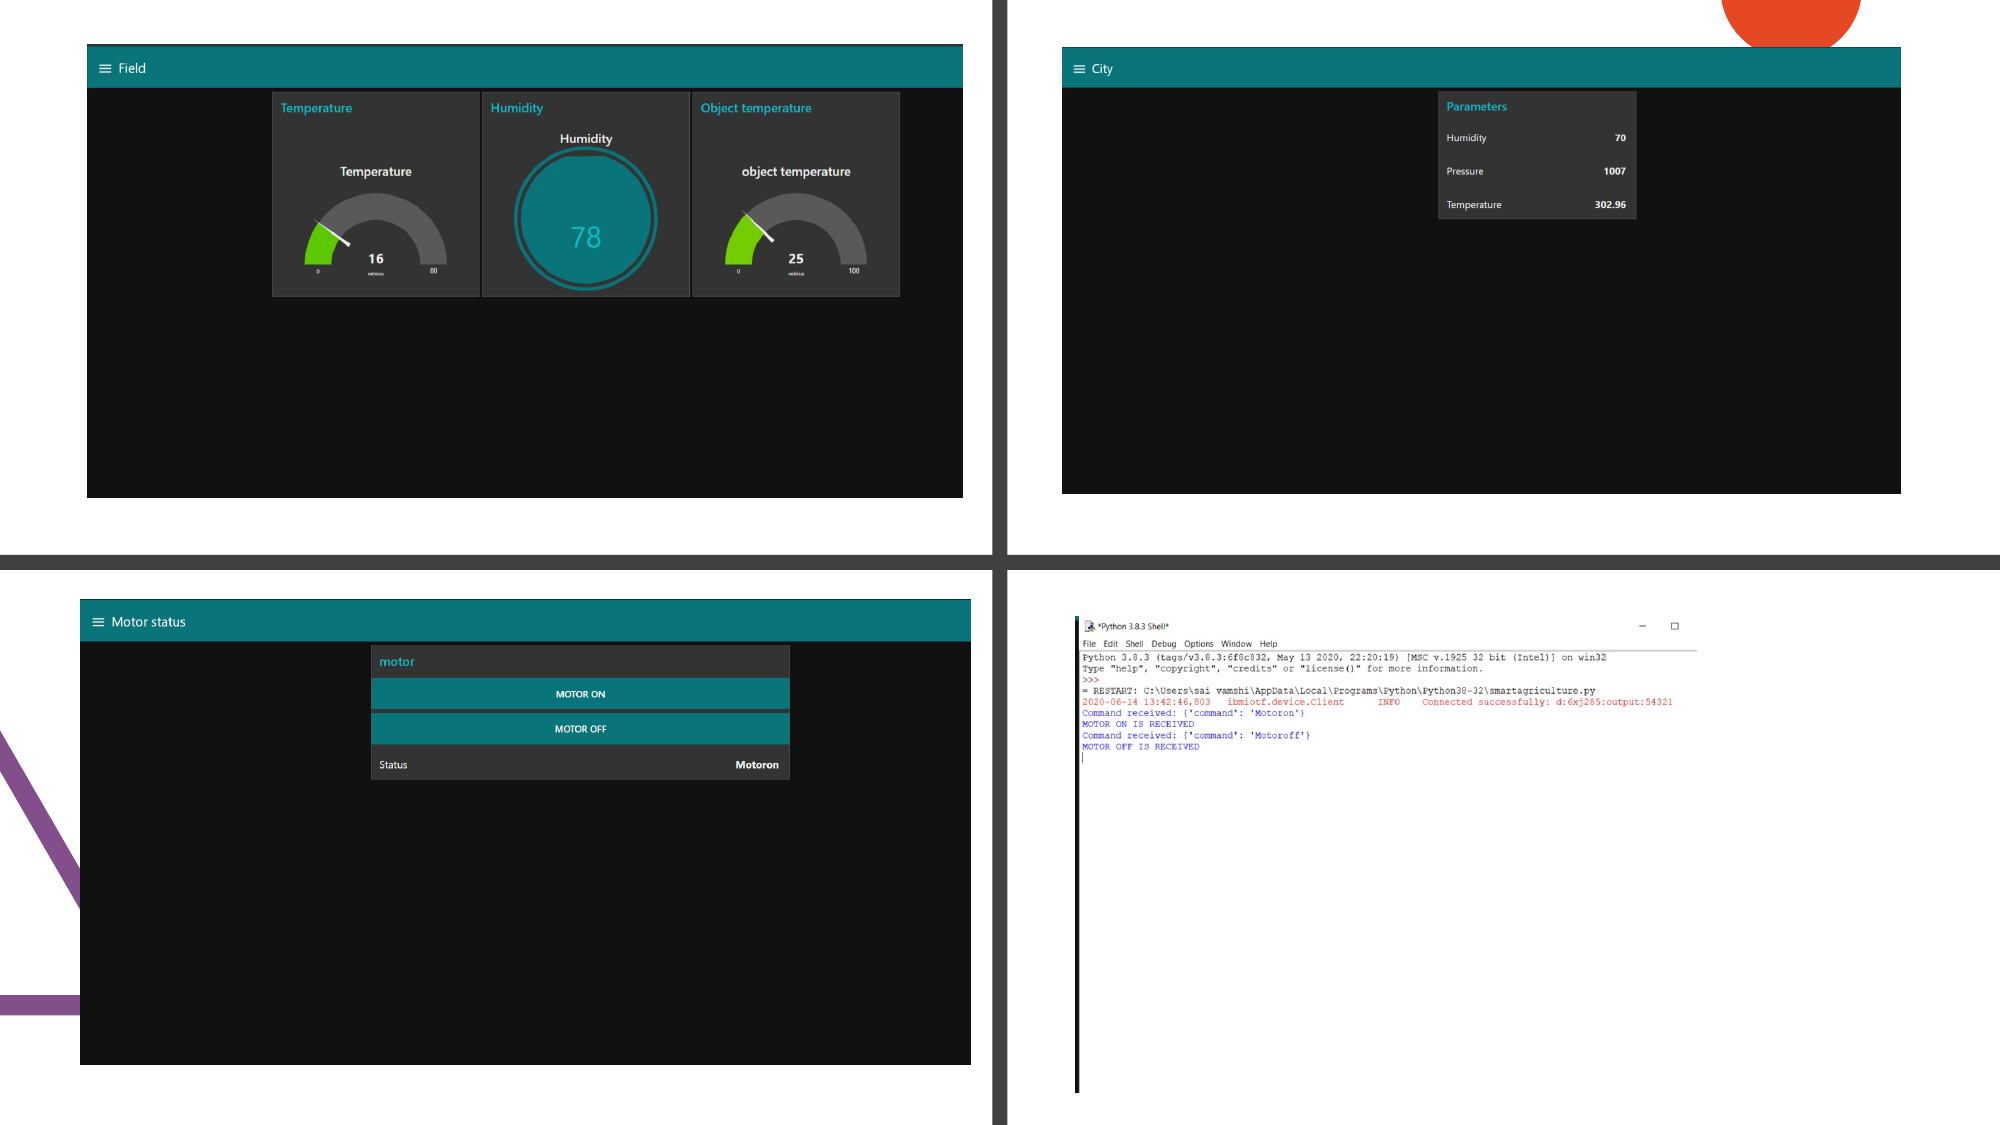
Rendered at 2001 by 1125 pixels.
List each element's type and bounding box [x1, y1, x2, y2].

text_box [0, 554, 994, 571]
text_box [994, 554, 2000, 571]
picture [1062, 47, 1901, 494]
picture [80, 599, 971, 1065]
text_box [991, 571, 1008, 1125]
text_box [991, 0, 1008, 554]
picture [87, 44, 963, 498]
picture [1075, 616, 1697, 1093]
